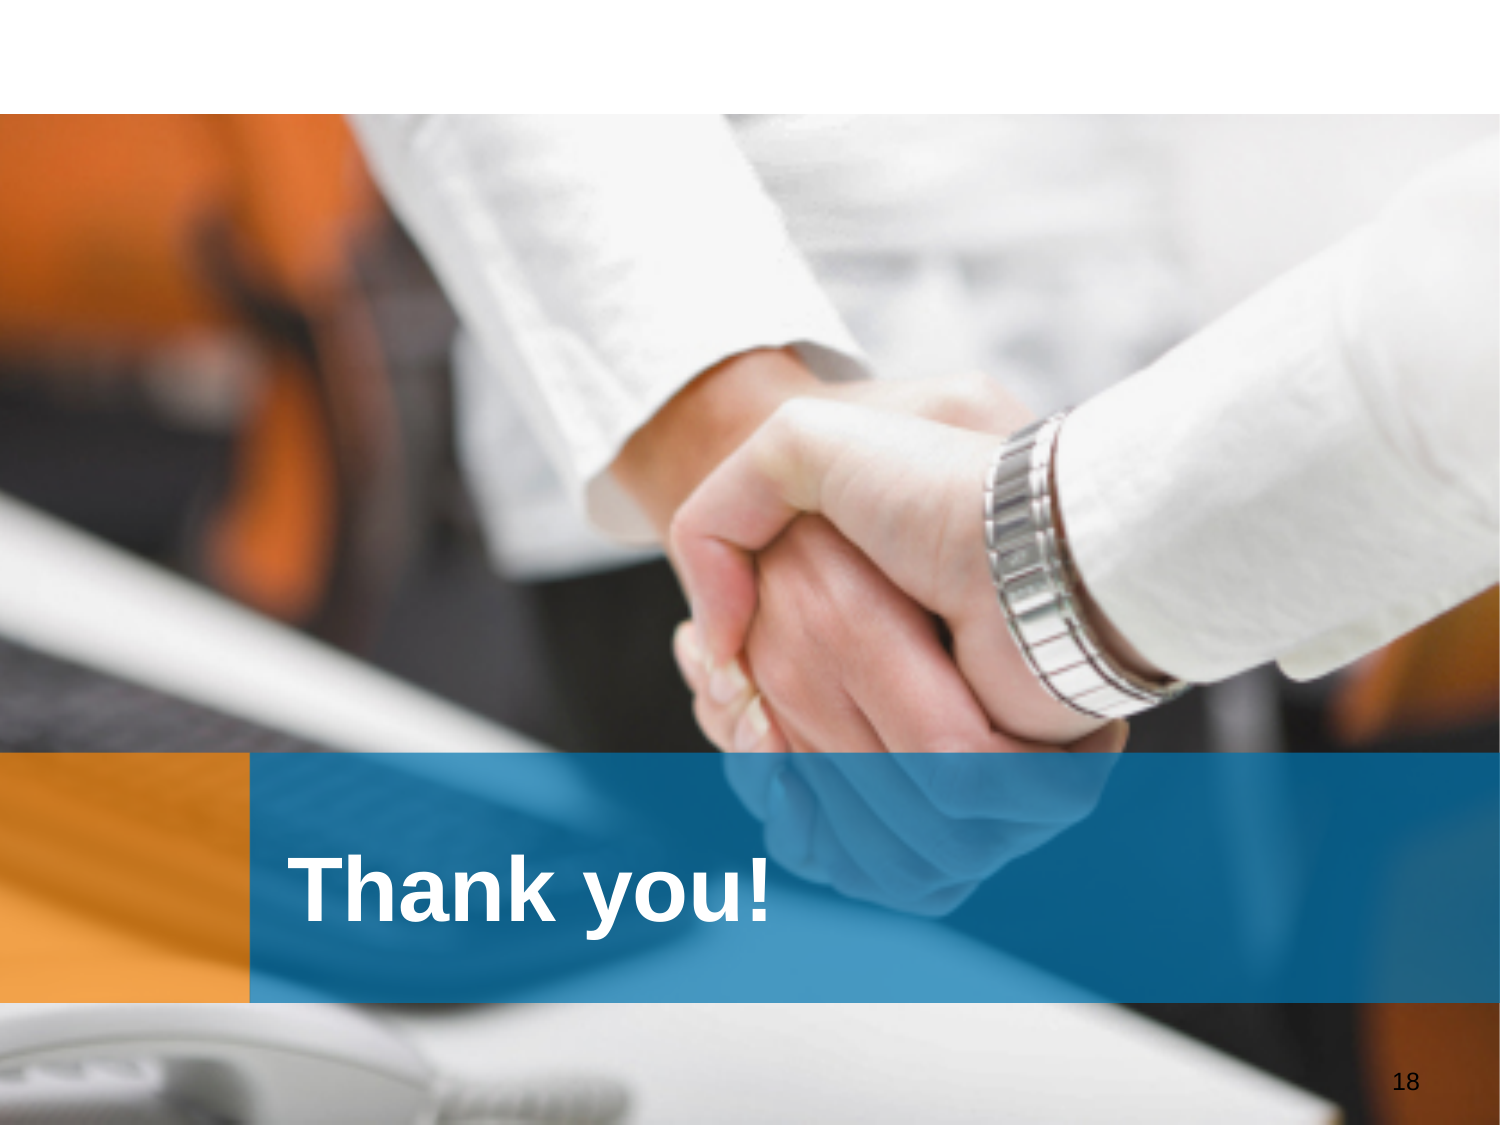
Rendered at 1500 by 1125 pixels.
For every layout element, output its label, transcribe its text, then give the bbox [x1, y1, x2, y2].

title Thank you! [272, 822, 1463, 953]
slide_number 18 [1313, 1050, 1436, 1111]
picture [0, 114, 1500, 1125]
